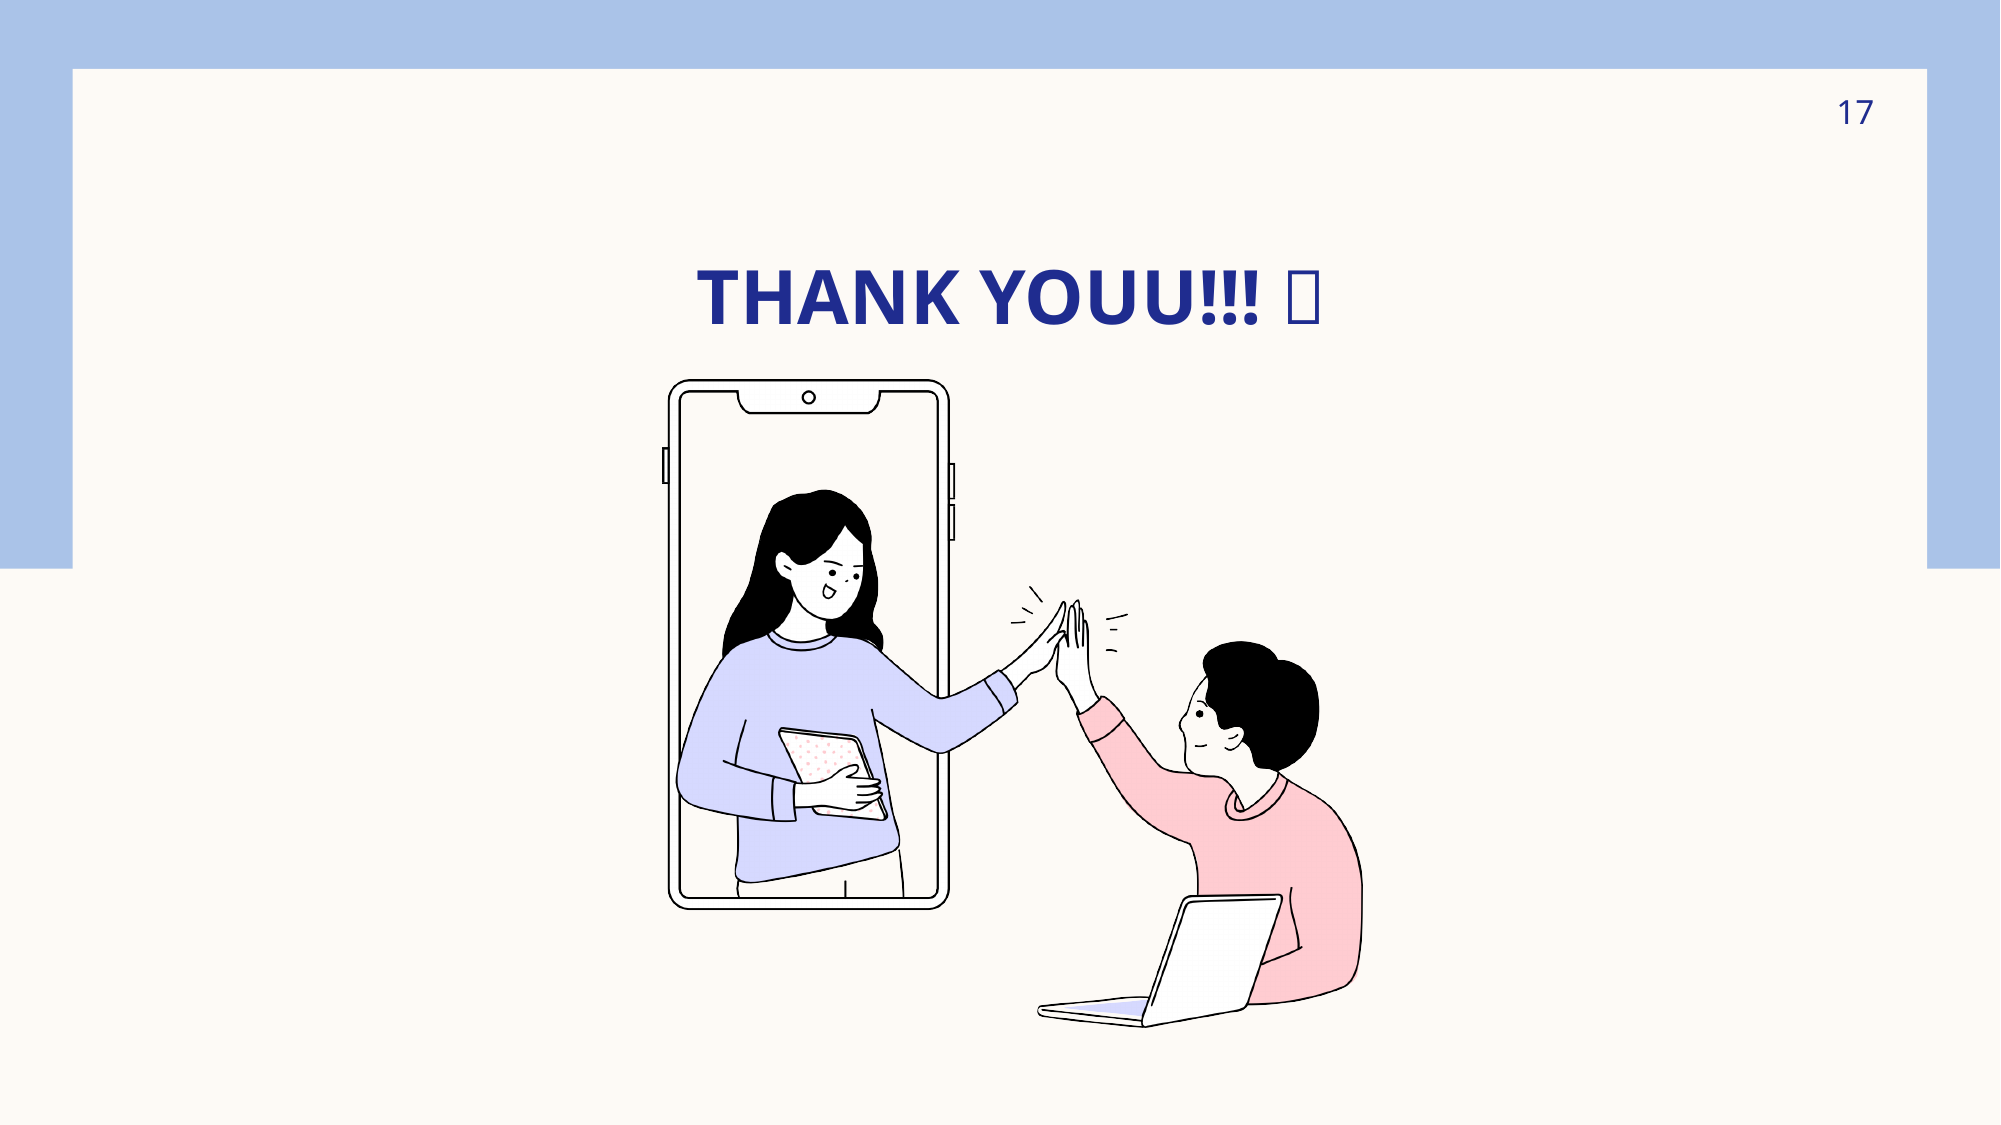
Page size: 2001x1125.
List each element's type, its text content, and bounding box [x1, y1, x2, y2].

picture [661, 379, 1363, 1028]
slide_number 17 [1699, 75, 1875, 153]
title THANK YOUU!!!  [150, 173, 1875, 340]
